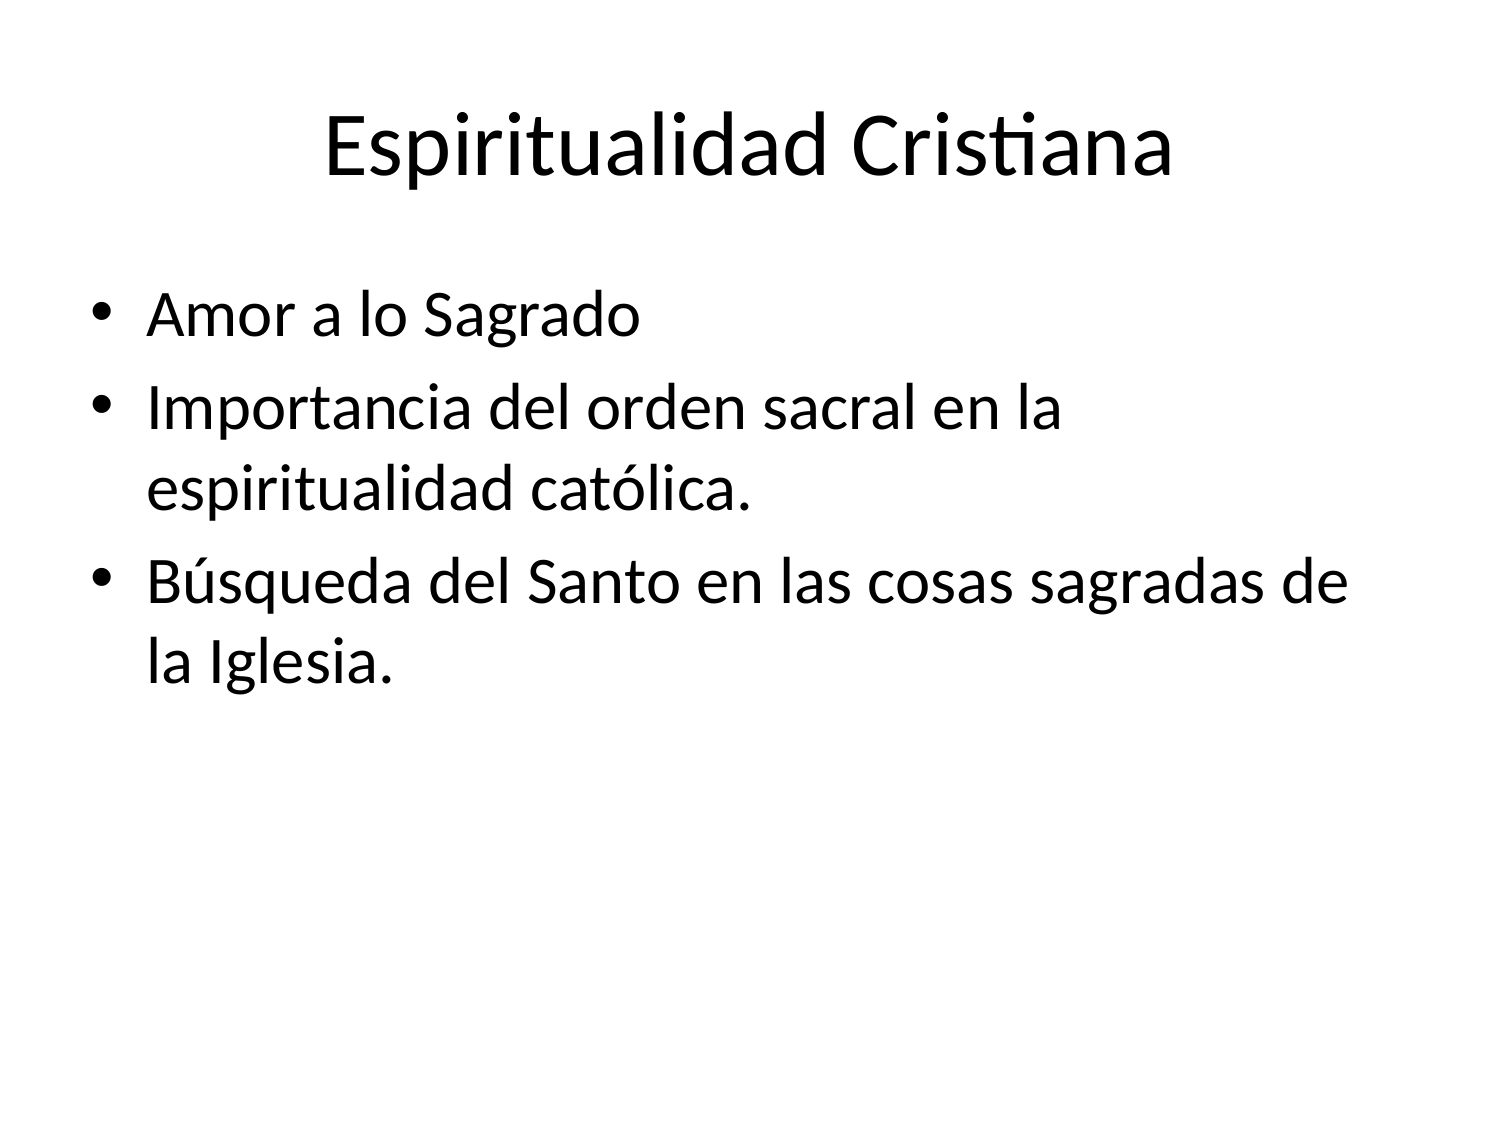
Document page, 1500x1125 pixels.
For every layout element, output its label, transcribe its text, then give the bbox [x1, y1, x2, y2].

title Espiritualidad Cristiana [75, 45, 1425, 233]
list Amor a lo Sagrado Importancia del orden sacral en la espiritualidad católica. Búsqueda del Santo en las cosas sagradas de la Iglesia. [75, 262, 1425, 1005]
